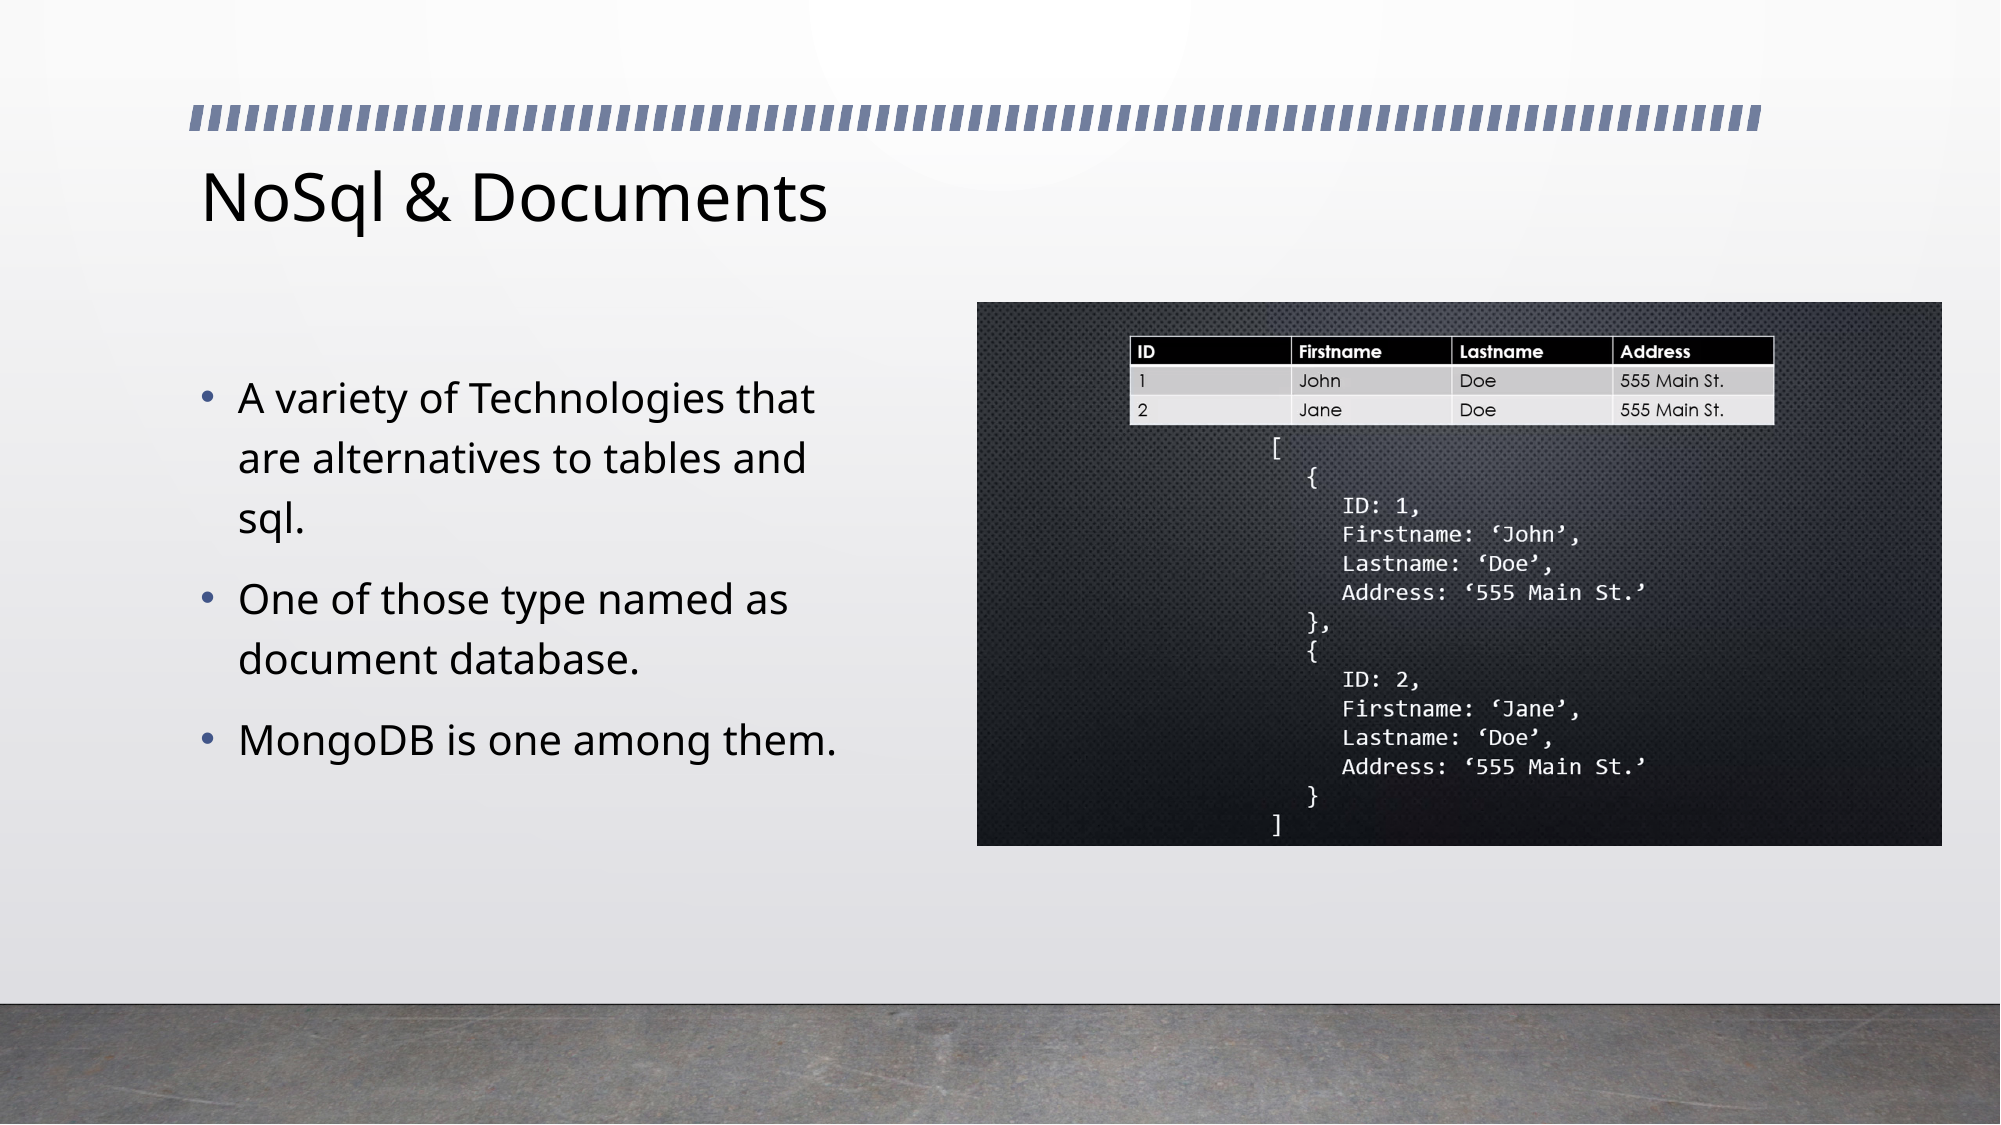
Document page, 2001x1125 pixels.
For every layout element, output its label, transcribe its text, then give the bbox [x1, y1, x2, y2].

list A variety of Technologies that are alternatives to tables and sql. One of those type named as document database. MongoDB is one among them. [185, 354, 899, 897]
picture [976, 302, 1942, 846]
title NoSql & Documents [185, 156, 1761, 329]
picture [0, 1004, 2000, 1124]
